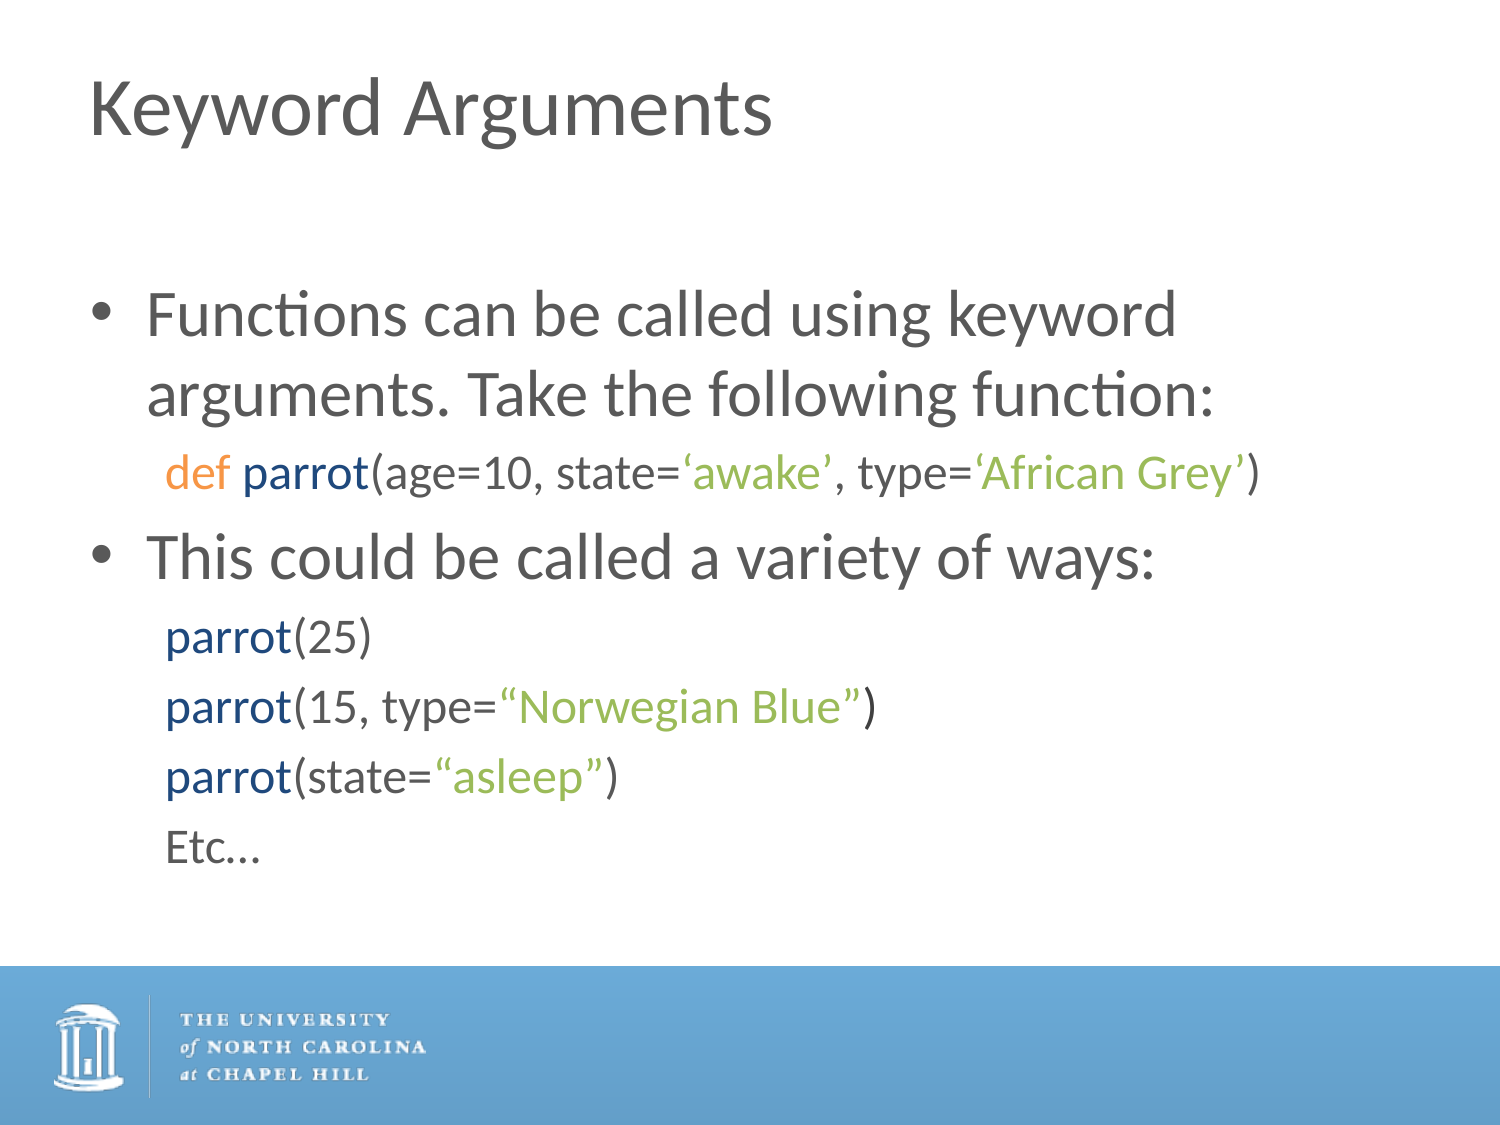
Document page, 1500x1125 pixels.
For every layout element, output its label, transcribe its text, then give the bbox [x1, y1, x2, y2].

picture [54, 995, 426, 1098]
list Functions can be called using keyword arguments. Take the following function: def parrot(age=10, state=‘awake’, type=‘African Grey’) This could be called a variety of ways: parrot(25) parrot(15, type=“Norwegian Blue”) parrot(state=“asleep”) Etc… [75, 262, 1425, 933]
title Keyword Arguments [75, 45, 1425, 233]
